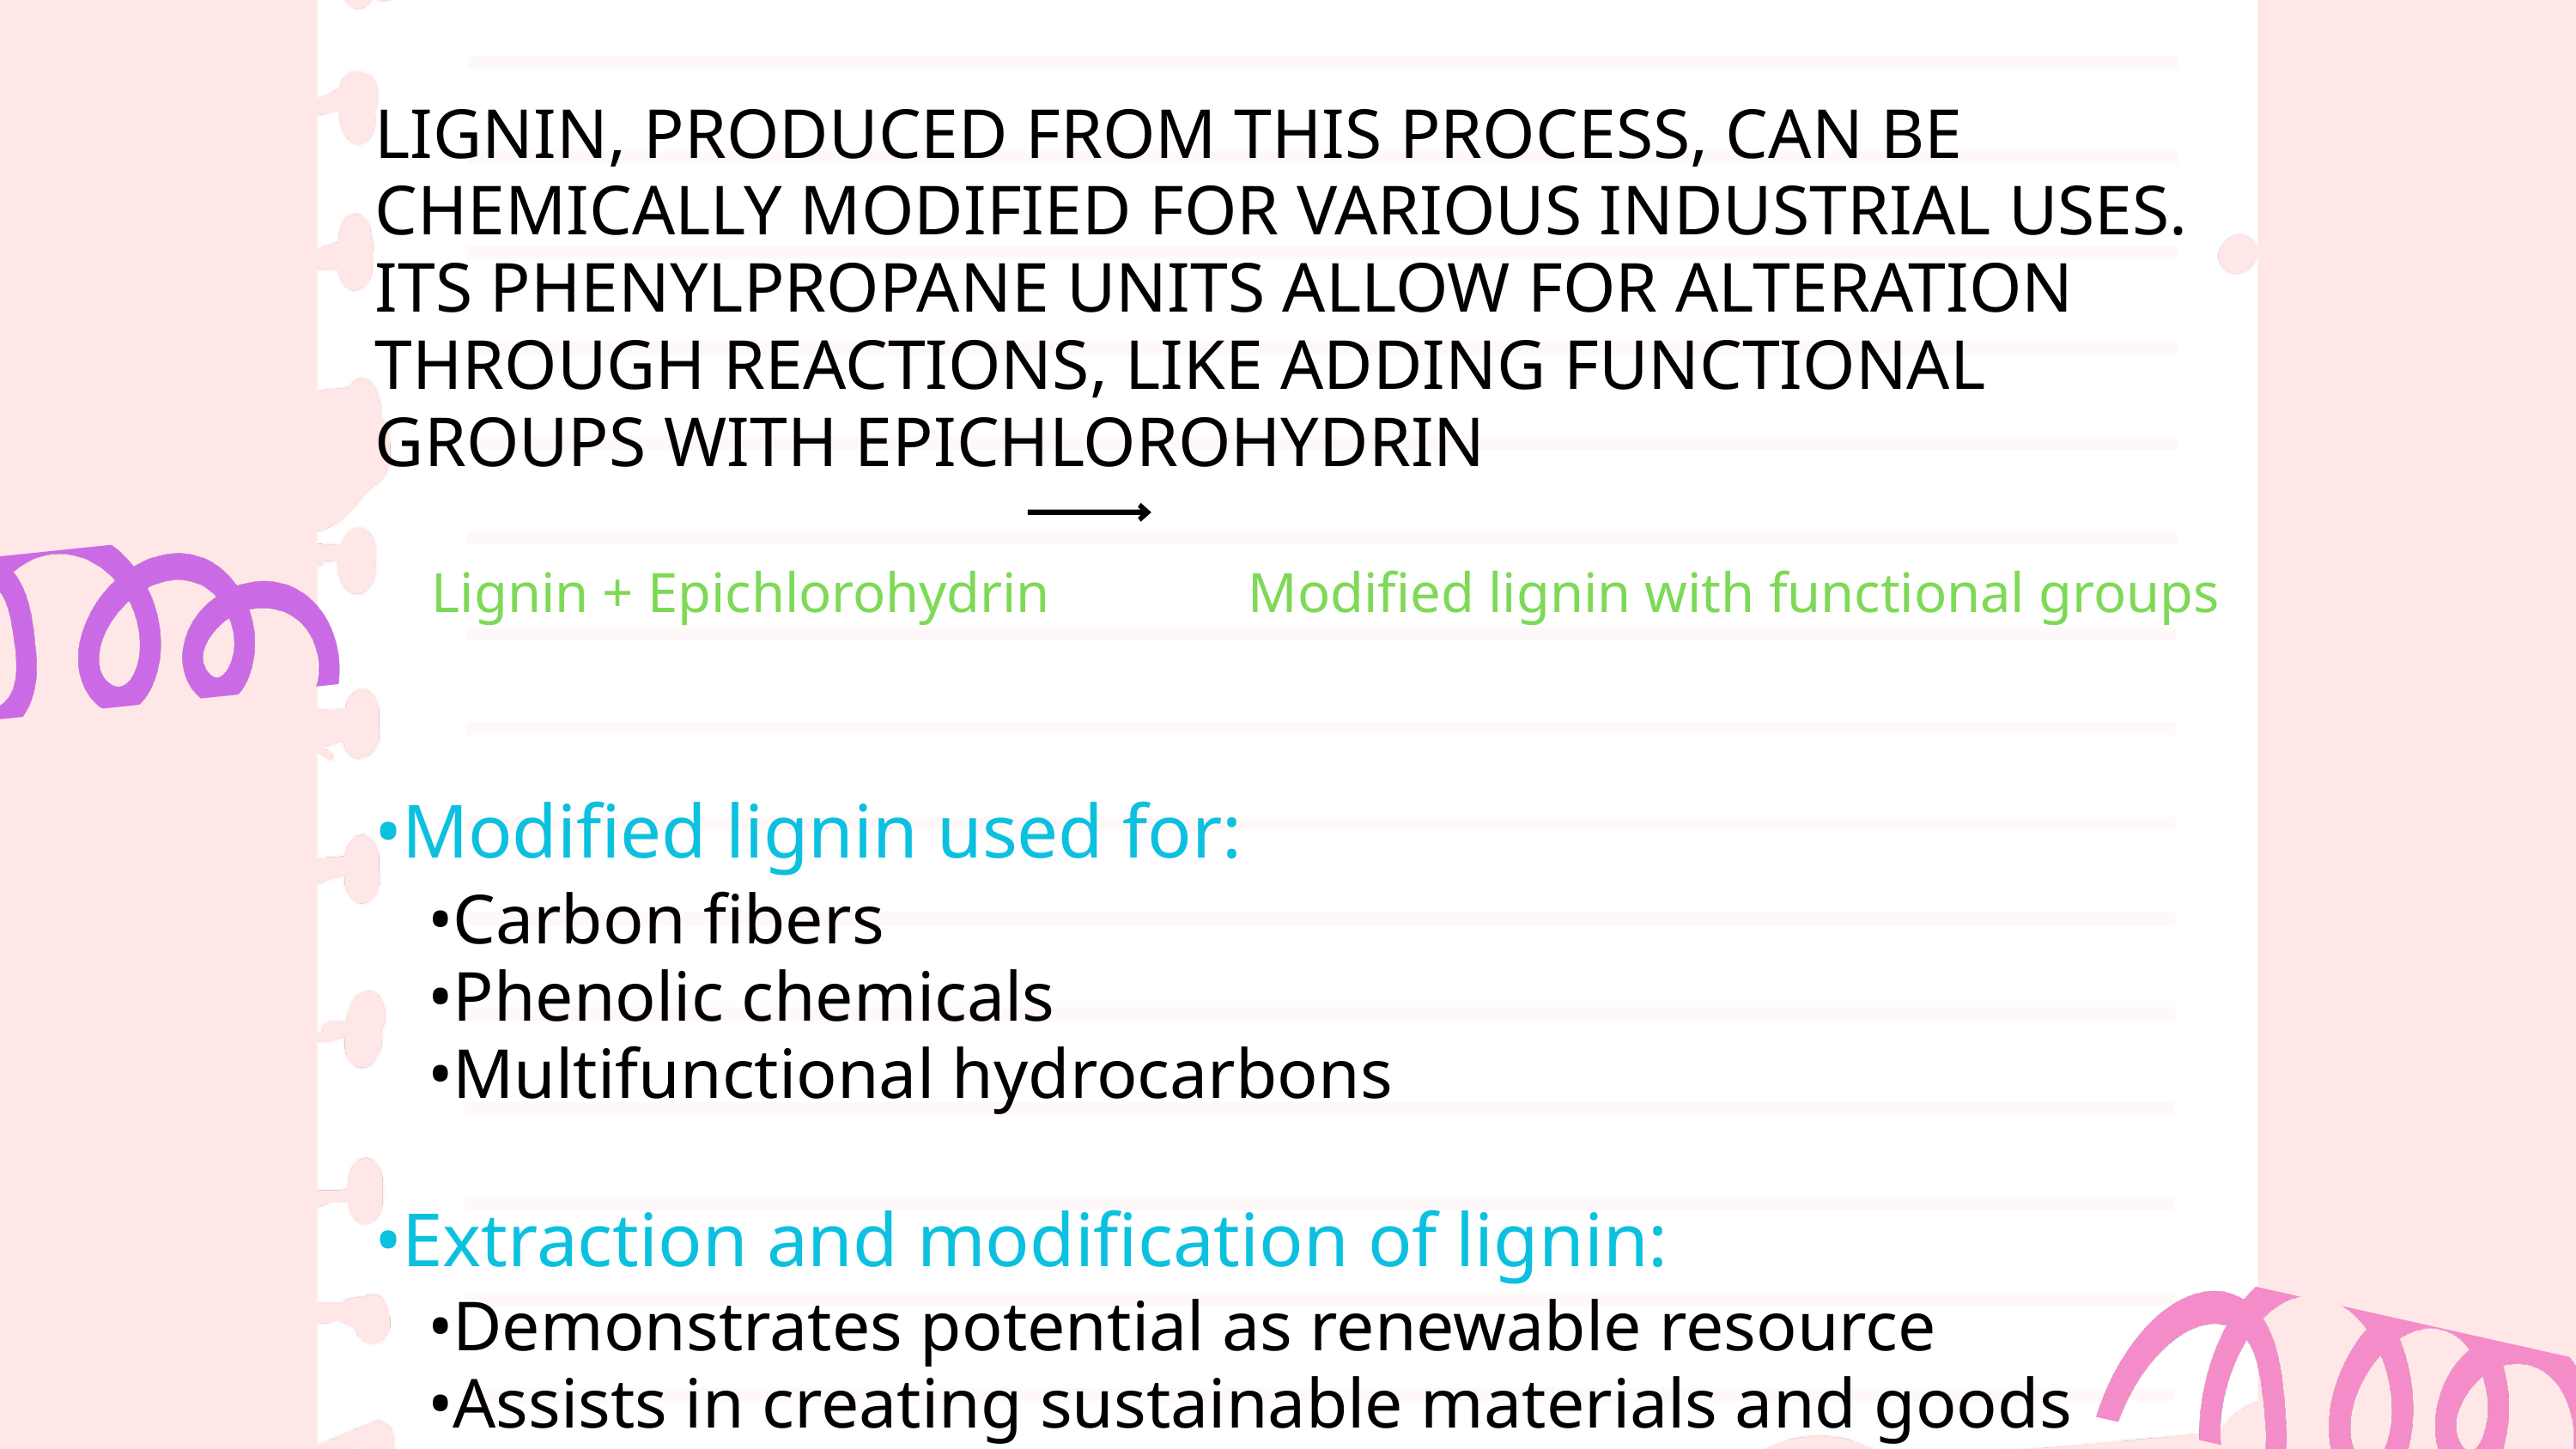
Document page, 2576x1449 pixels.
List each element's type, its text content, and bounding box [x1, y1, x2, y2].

text_box LIGNIN, PRODUCED FROM THIS PROCESS, CAN BE CHEMICALLY MODIFIED FOR VARIOUS INDUSTRIAL USES. ITS PHENYLPROPANE UNITS ALLOW FOR ALTERATION THROUGH REACTIONS, LIKE ADDING FUNCTIONAL GROUPS WITH EPICHLOROHYDRIN Lignin + Epichlorohydrin Modified lignin with functional groups •Modified lignin used for: •Carbon fibers •Phenolic chemicals •Multifunctional hydrocarbons •Extraction and modification of lignin: •Demonstrates potential as renewable resource •Assists in creating sustainable materials and goods [374, 94, 2258, 1449]
text_box [0, 522, 346, 719]
text_box [317, 0, 2258, 1449]
text_box [2082, 1256, 2576, 1449]
